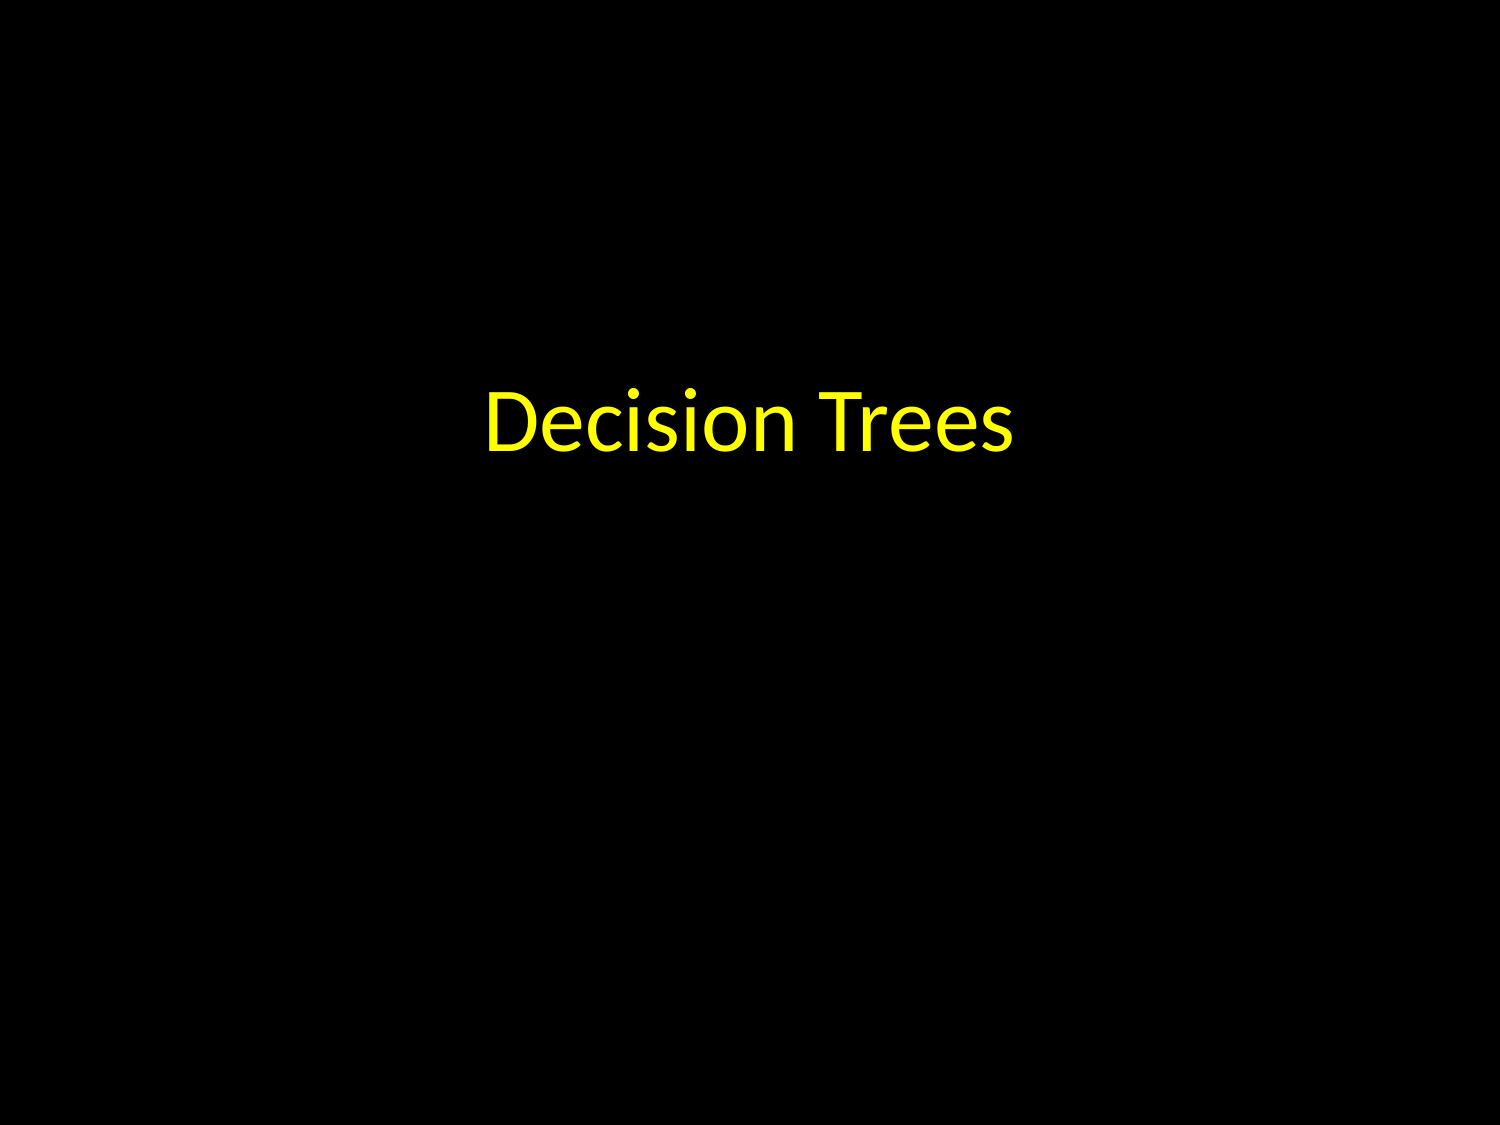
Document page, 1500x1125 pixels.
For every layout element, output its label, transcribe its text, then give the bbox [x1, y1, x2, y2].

title Decision Trees [112, 349, 1388, 591]
